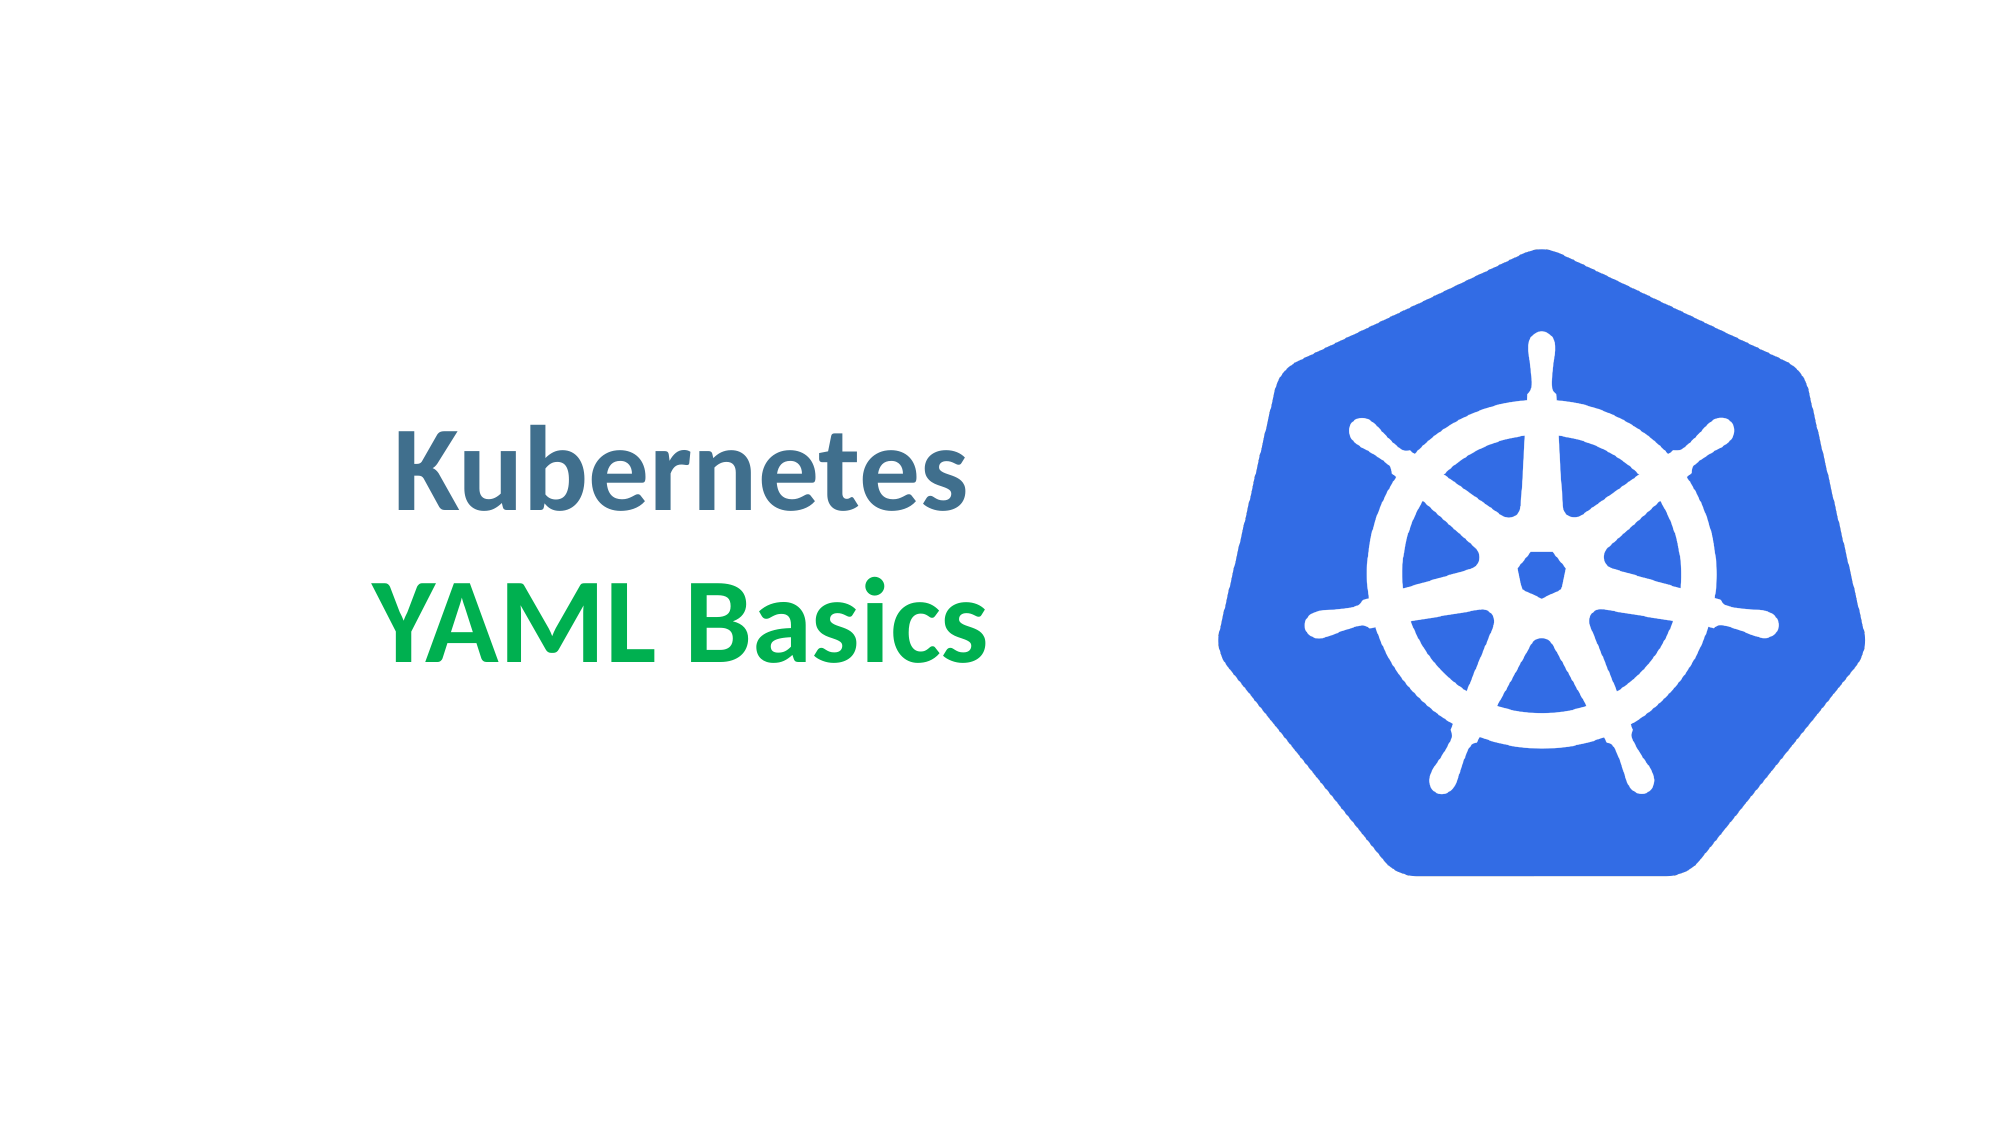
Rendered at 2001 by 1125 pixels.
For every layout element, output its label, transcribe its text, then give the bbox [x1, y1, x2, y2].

text_box Kubernetes YAML Basics [107, 396, 1209, 546]
picture [1209, 240, 1874, 885]
